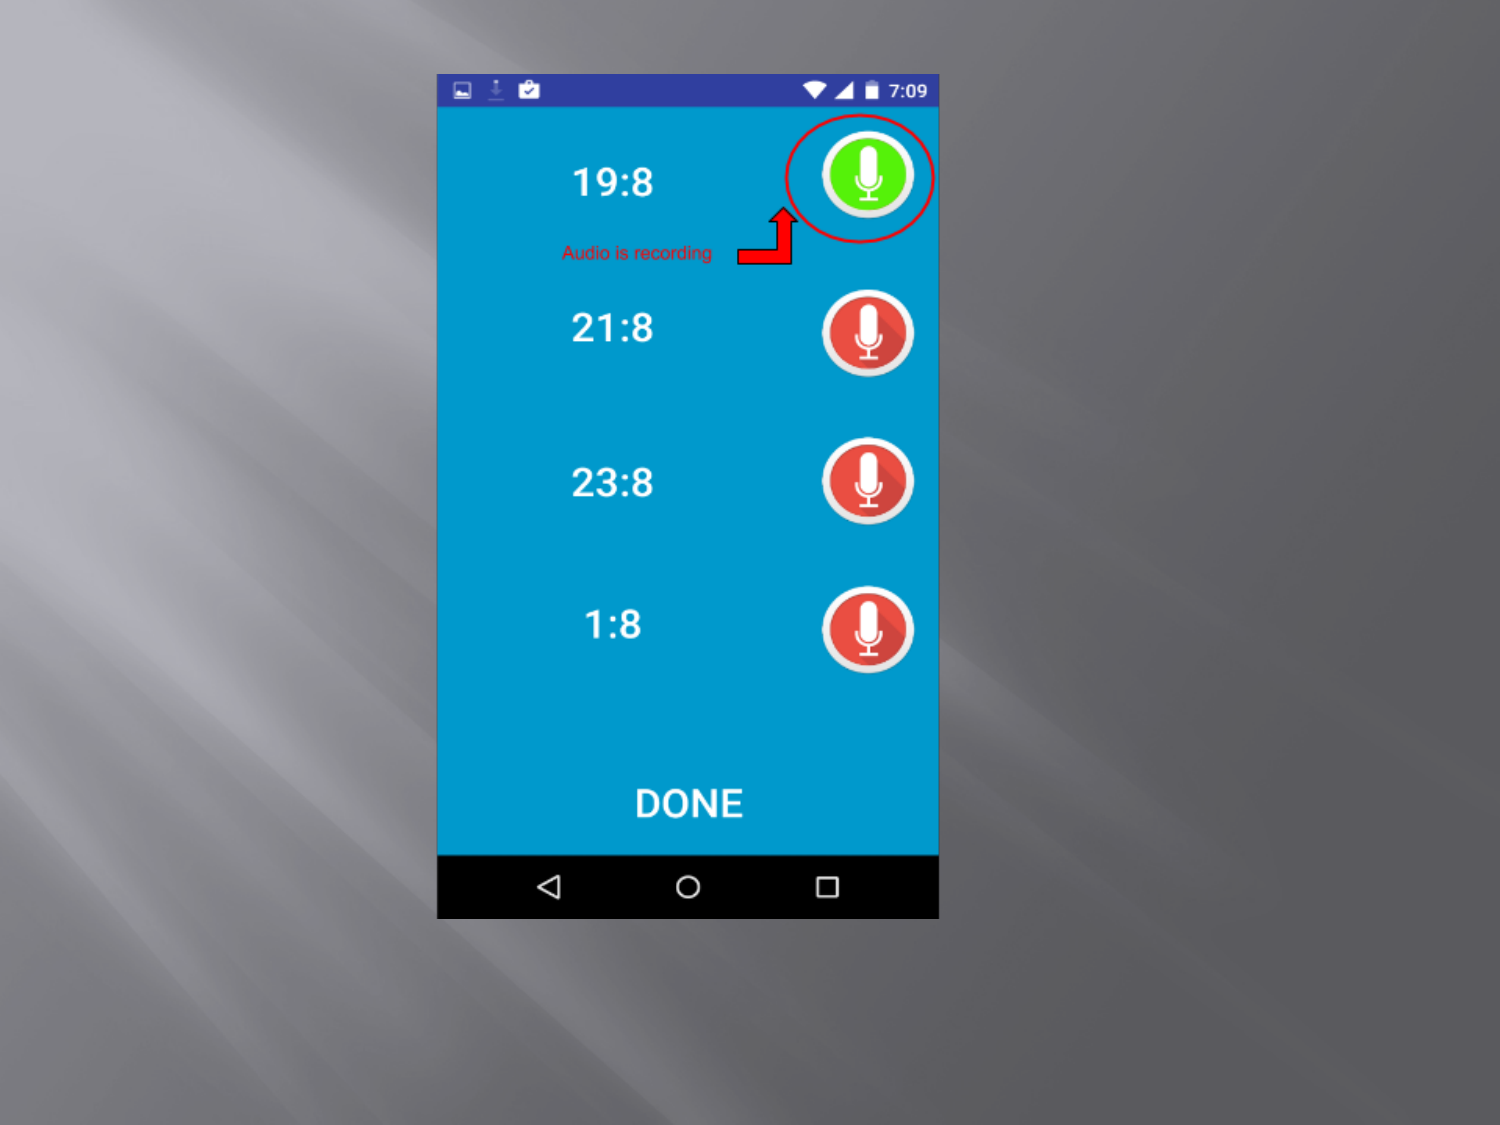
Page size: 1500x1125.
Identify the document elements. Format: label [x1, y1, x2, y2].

picture [112, 74, 1238, 919]
